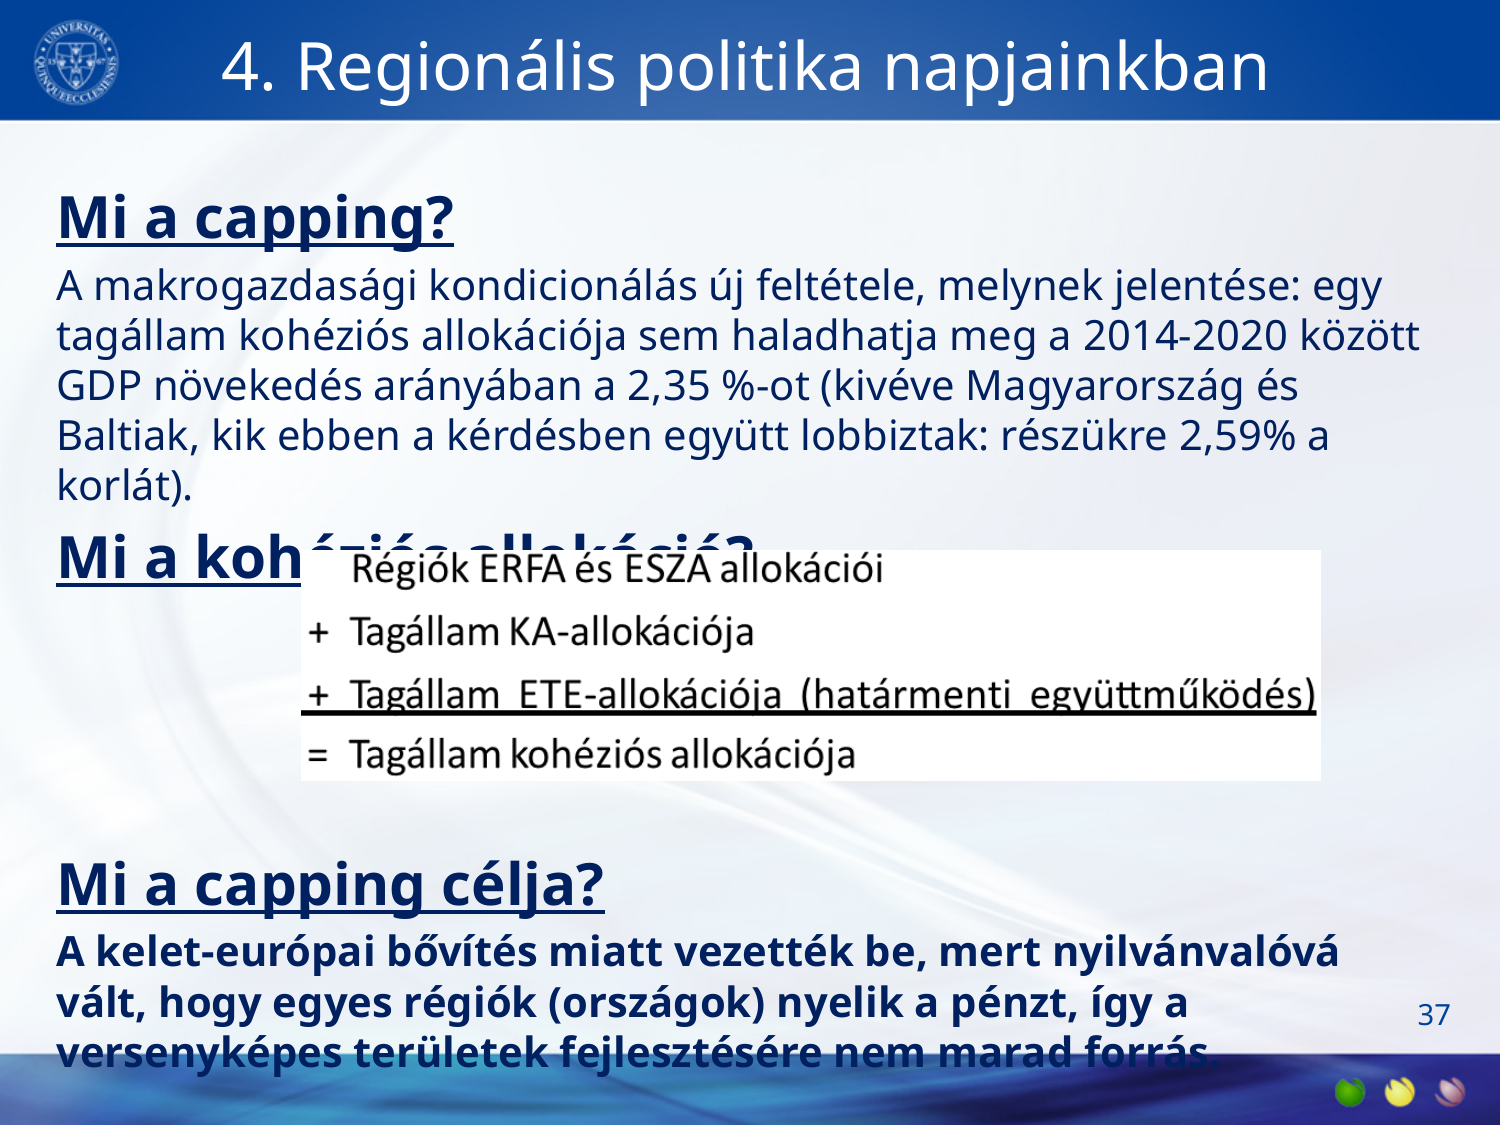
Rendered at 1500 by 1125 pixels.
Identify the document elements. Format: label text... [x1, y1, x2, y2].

list Mi a capping? A makrogazdasági kondicionálás új feltétele, melynek jelentése: egy tagállam kohéziós allokációja sem haladhatja meg a 2014-2020 között GDP növekedés arányában a 2,35 %-ot (kivéve Magyarország és Baltiak, kik ebben a kérdésben együtt lobbiztak: részükre 2,59% a korlát). Mi a kohéziós allokáció? Mi a capping célja? A kelet-európai bővítés miatt vezették be, mert nyilvánvalóvá vált, hogy egyes régiók (országok) nyelik a pénzt, így a versenyképes területek fejlesztésére nem marad forrás. [41, 172, 1460, 989]
title 4. Regionális politika napjainkban [206, 18, 1460, 110]
picture [0, 0, 1500, 1125]
slide_number 37 [1115, 988, 1467, 1036]
